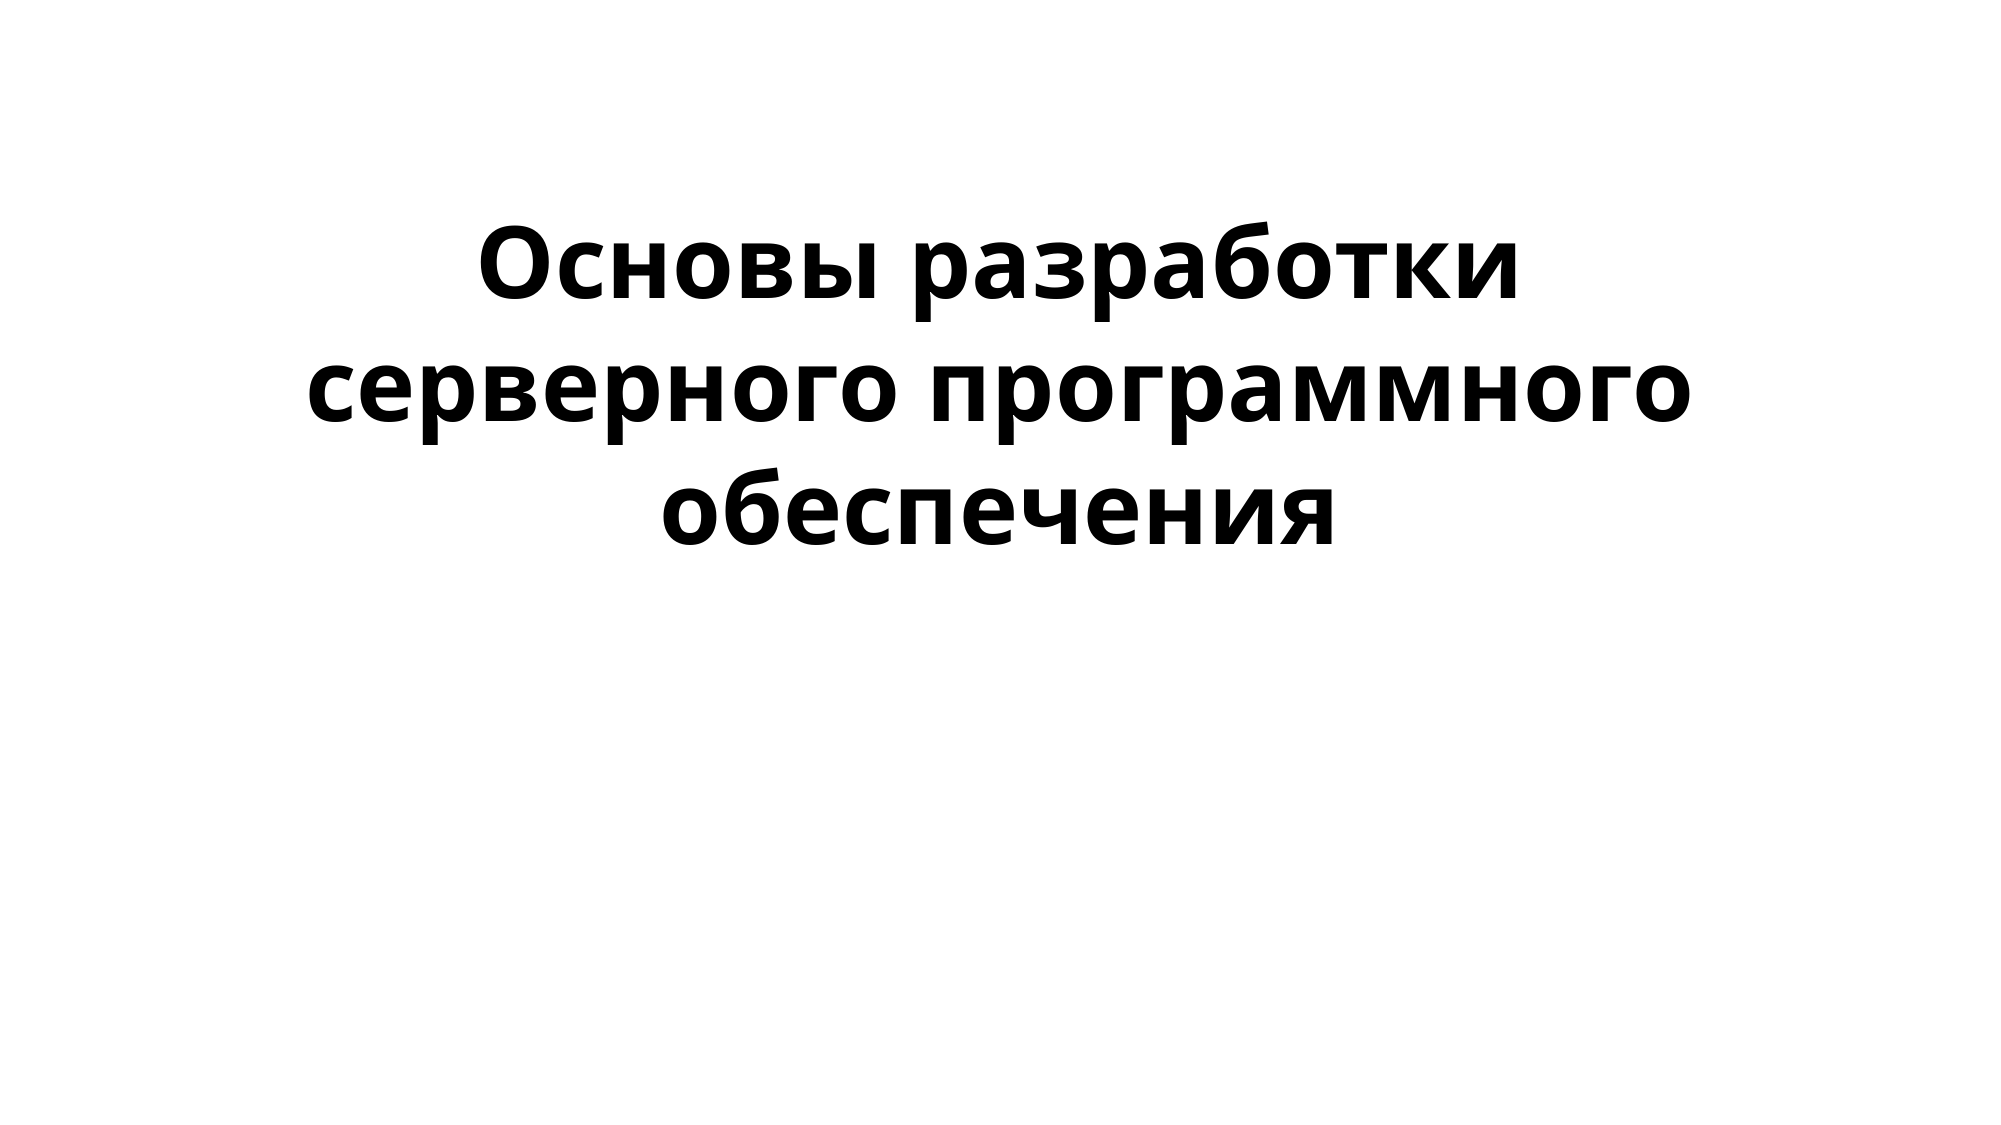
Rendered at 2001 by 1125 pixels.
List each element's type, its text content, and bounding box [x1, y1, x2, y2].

text_box Основы разработки серверного программного обеспечения [249, 184, 1750, 577]
